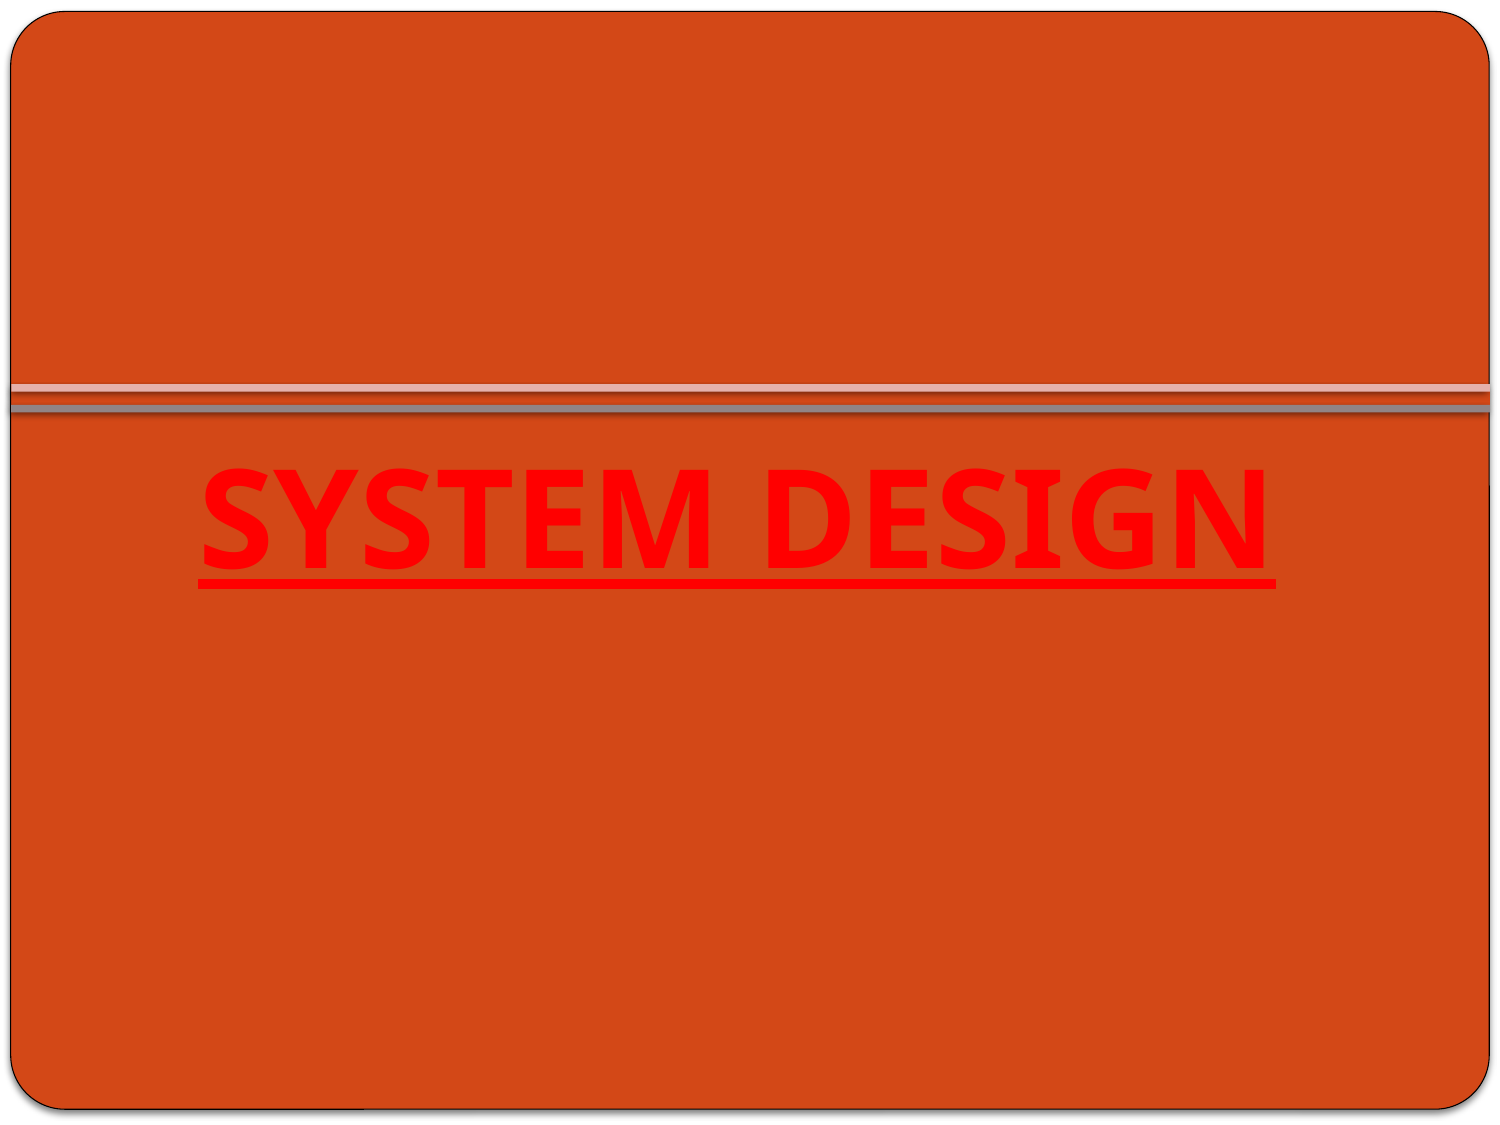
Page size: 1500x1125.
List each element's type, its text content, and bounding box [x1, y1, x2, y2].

title SYSTEM DESIGN [99, 200, 1375, 611]
